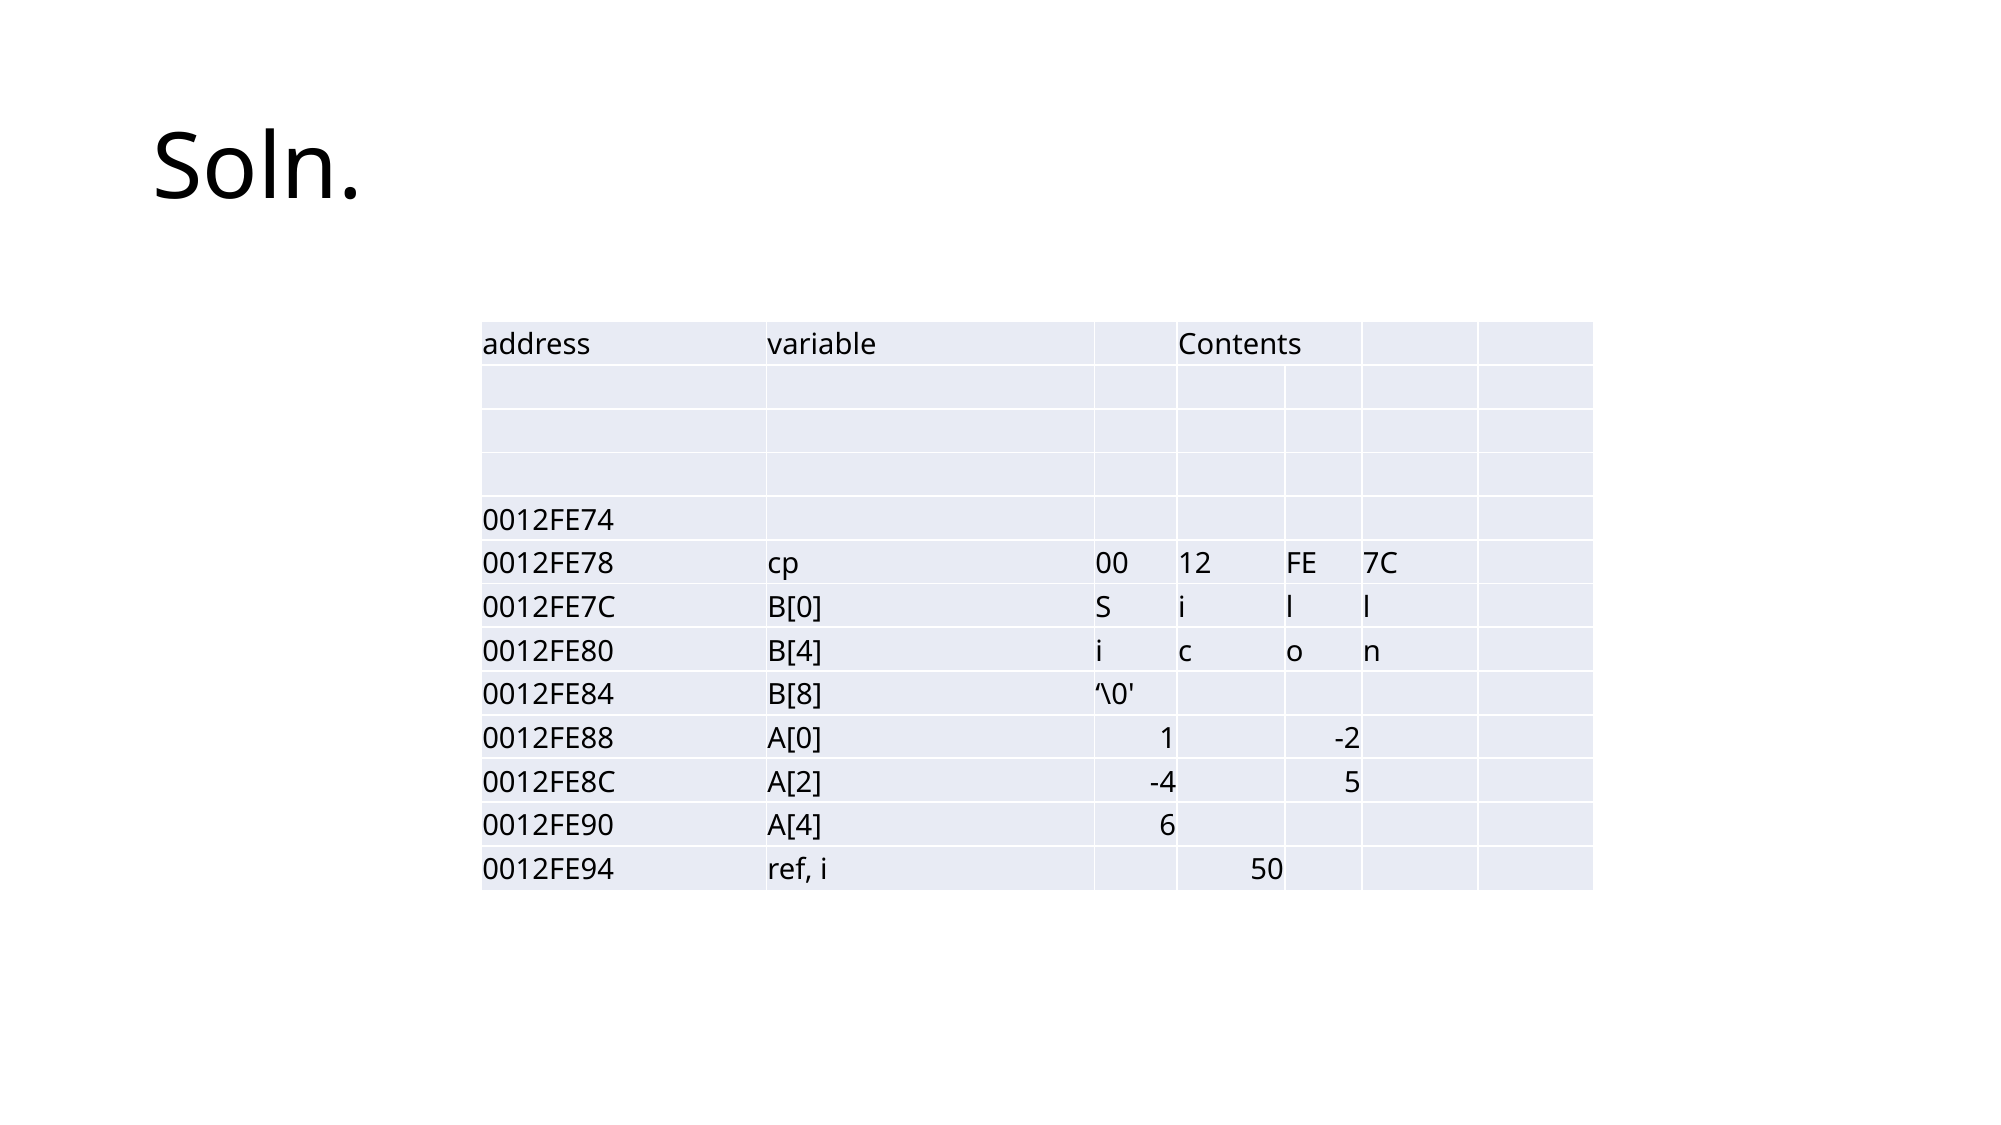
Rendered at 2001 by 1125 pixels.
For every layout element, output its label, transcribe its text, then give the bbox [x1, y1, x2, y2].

table_cell -2 [1286, 716, 1361, 757]
table_header variable [767, 322, 1094, 364]
table_cell l [1286, 584, 1361, 626]
table_cell 0012FE74 [482, 497, 766, 539]
table_cell [1286, 672, 1361, 714]
table_cell [1286, 453, 1361, 495]
table_cell [1095, 453, 1176, 495]
table_cell i [1095, 628, 1176, 670]
table_cell 12 [1178, 541, 1284, 583]
table_cell [1286, 410, 1361, 452]
table_cell [1095, 497, 1176, 539]
table_cell [1479, 366, 1593, 408]
table_cell [1178, 672, 1284, 714]
table_cell [1363, 366, 1477, 408]
table_cell l [1363, 584, 1477, 626]
table_cell 0012FE7C [482, 584, 766, 626]
table_cell 0012FE80 [482, 628, 766, 670]
table_cell [1479, 453, 1593, 495]
table_cell [1095, 366, 1176, 408]
table_cell [767, 366, 1094, 408]
title Soln. [137, 59, 1863, 278]
table_cell 6 [1095, 803, 1176, 845]
table_cell [482, 453, 766, 495]
table_cell [1363, 497, 1477, 539]
table_cell [1178, 453, 1284, 495]
table_cell [1479, 497, 1593, 539]
table_cell A[2] [767, 759, 1094, 801]
table_cell 0012FE90 [482, 803, 766, 845]
table_cell [1363, 453, 1477, 495]
table_cell [1286, 366, 1361, 408]
table_cell [1363, 672, 1477, 714]
table_cell [1363, 410, 1477, 452]
table_cell ref, i [767, 847, 1094, 890]
table_cell [1286, 803, 1361, 845]
table_cell FE [1286, 541, 1361, 583]
table_cell cp [767, 541, 1094, 583]
table_cell A[0] [767, 716, 1094, 757]
table_cell 0012FE84 [482, 672, 766, 714]
table_header [1363, 322, 1477, 364]
table_cell [1178, 759, 1284, 801]
table_cell B[8] [767, 672, 1094, 714]
table_cell 50 [1178, 847, 1284, 890]
table_cell [1363, 803, 1477, 845]
table_cell [482, 410, 766, 452]
table_cell [1479, 803, 1593, 845]
table_cell 0012FE94 [482, 847, 766, 890]
table_cell [1479, 847, 1593, 890]
table_cell [1479, 410, 1593, 452]
table_cell A[4] [767, 803, 1094, 845]
table_header address [482, 322, 766, 364]
table_cell [767, 410, 1094, 452]
table_cell B[4] [767, 628, 1094, 670]
table_cell [1178, 366, 1284, 408]
table_cell [1479, 672, 1593, 714]
table_cell c [1178, 628, 1284, 670]
table_header [1095, 322, 1176, 364]
table_cell [1178, 716, 1284, 757]
table_header [1479, 322, 1593, 364]
table_cell S [1095, 584, 1176, 626]
table_cell 1 [1095, 716, 1176, 757]
table_cell 00 [1095, 541, 1176, 583]
table_cell 0012FE78 [482, 541, 766, 583]
table_cell [1095, 410, 1176, 452]
table_cell B[0] [767, 584, 1094, 626]
table_cell [1363, 847, 1477, 890]
table_cell 0012FE88 [482, 716, 766, 757]
table_cell [1178, 803, 1284, 845]
table_cell [1178, 410, 1284, 452]
table_cell 5 [1286, 759, 1361, 801]
table_cell -4 [1095, 759, 1176, 801]
table_cell [482, 366, 766, 408]
table_cell [1363, 716, 1477, 757]
table_cell 7C [1363, 541, 1477, 583]
table_cell [1286, 847, 1361, 890]
table_cell [1363, 759, 1477, 801]
table_cell [1178, 497, 1284, 539]
table_cell [1479, 628, 1593, 670]
table_cell [1479, 584, 1593, 626]
table_cell [767, 453, 1094, 495]
table_header Contents [1178, 322, 1361, 364]
table_cell 0012FE8C [482, 759, 766, 801]
table_cell [767, 497, 1094, 539]
table_cell i [1178, 584, 1284, 626]
table_cell n [1363, 628, 1477, 670]
table_cell ‘\0' [1095, 672, 1176, 714]
table_cell [1479, 716, 1593, 757]
table_cell o [1286, 628, 1361, 670]
table_cell [1479, 541, 1593, 583]
table_cell [1095, 847, 1176, 890]
table_cell [1479, 759, 1593, 801]
table_cell [1286, 497, 1361, 539]
